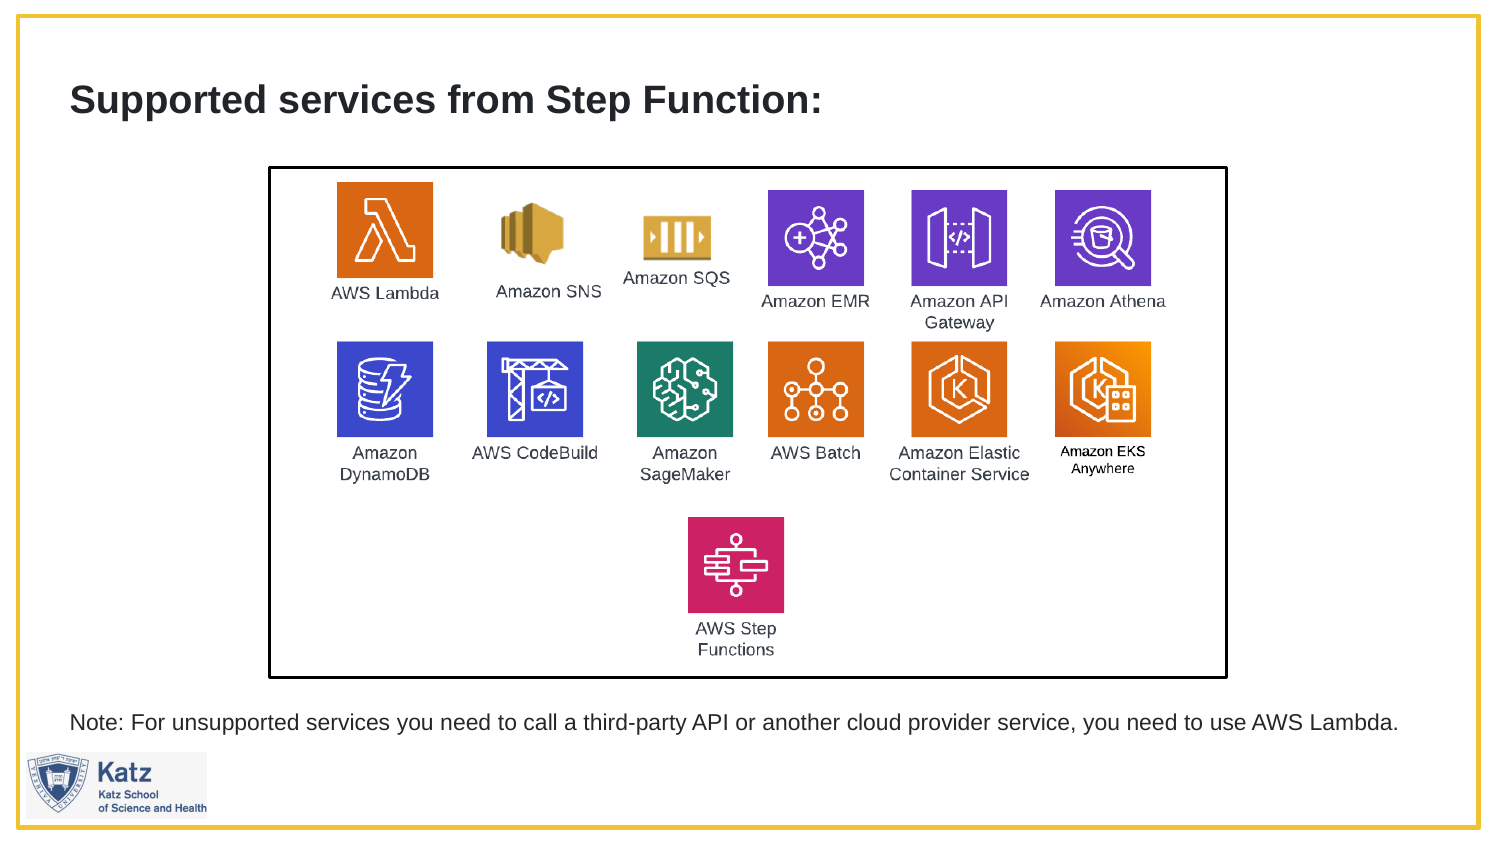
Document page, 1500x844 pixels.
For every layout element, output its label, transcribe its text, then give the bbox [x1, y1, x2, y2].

text_box [17, 16, 1479, 828]
picture [269, 140, 1227, 698]
picture [26, 752, 208, 819]
text_box Supported services from Step Function: [54, 58, 1301, 137]
text_box Note: For unsupported services you need to call a third-party API or another cloud provider service, you need to use AWS Lambda. [54, 688, 1461, 751]
